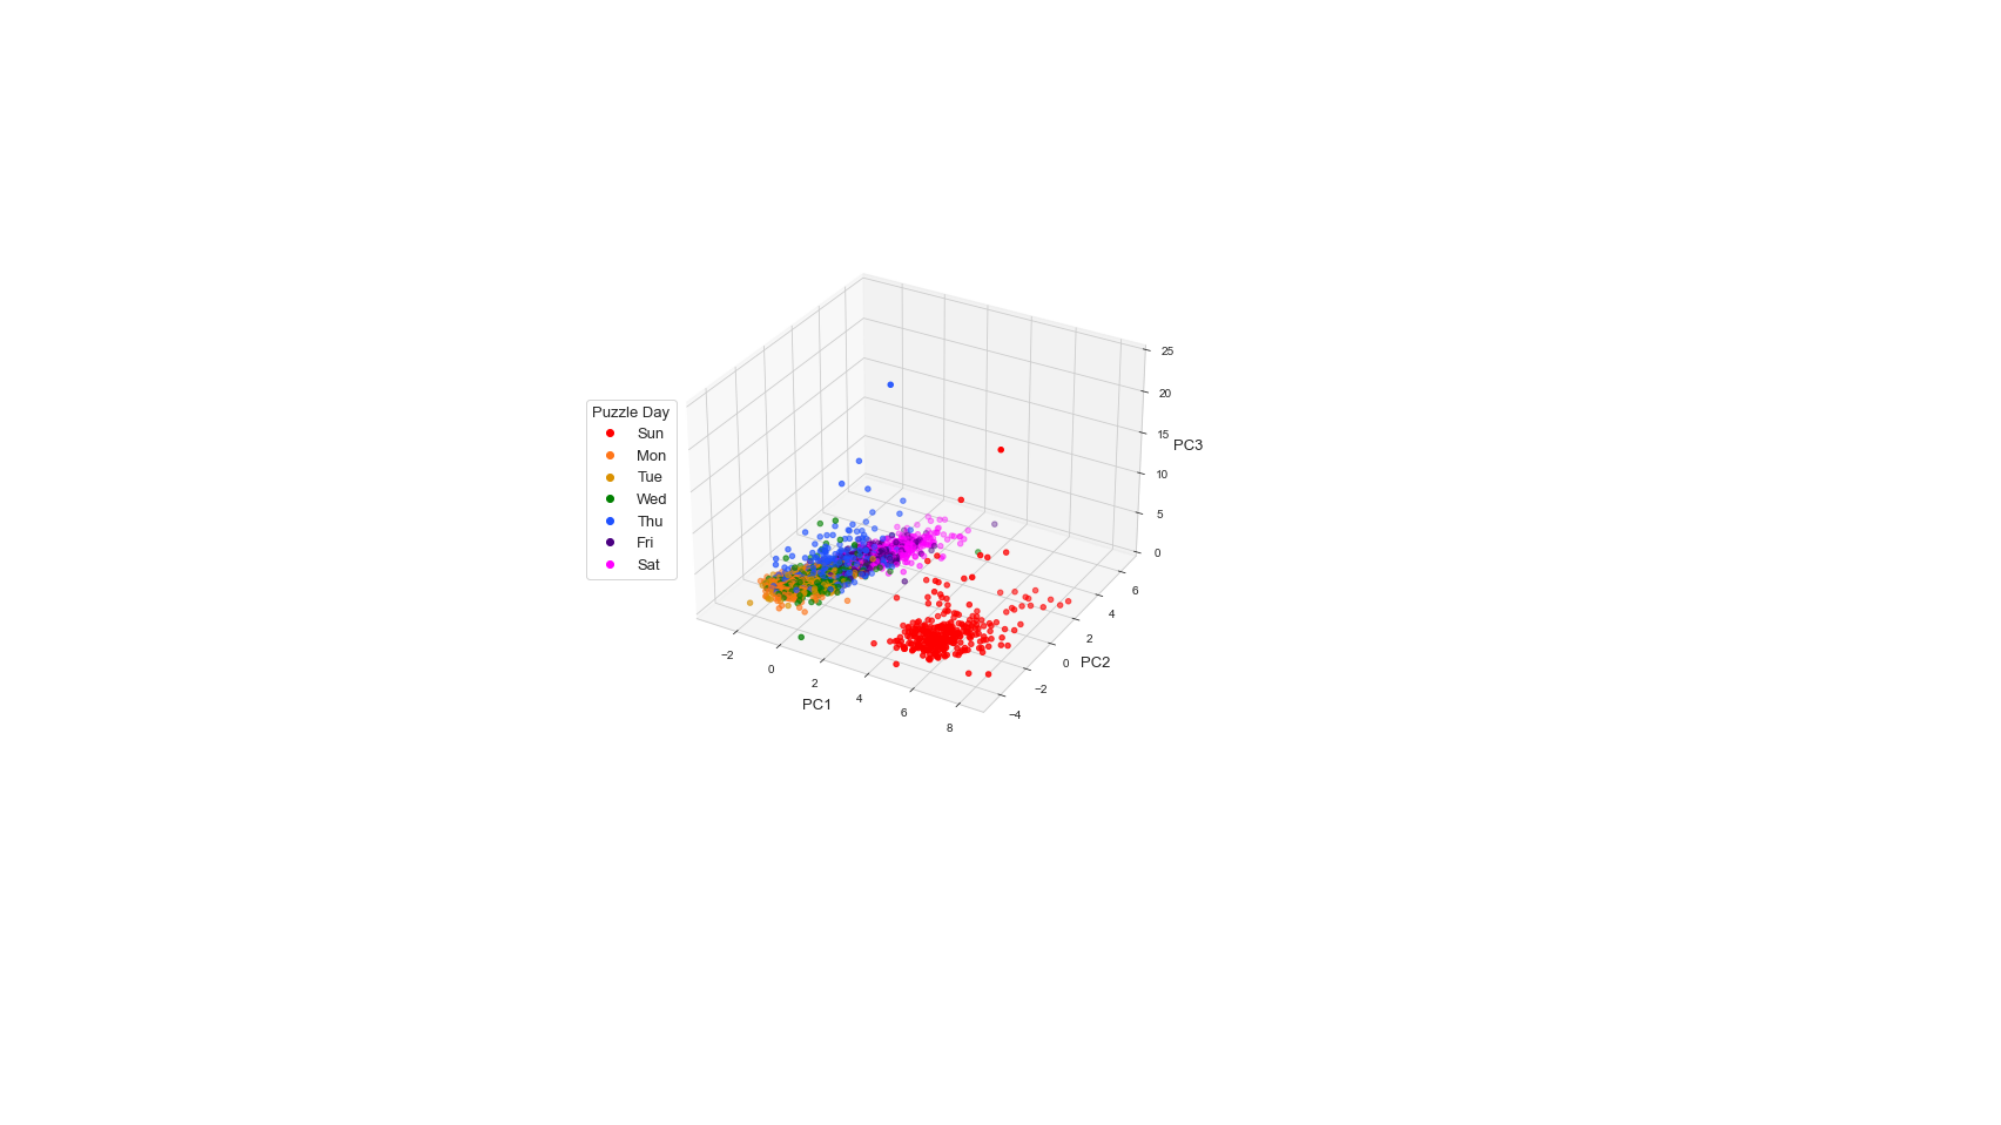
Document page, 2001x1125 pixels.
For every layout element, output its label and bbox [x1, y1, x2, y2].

picture [578, 269, 1211, 736]
